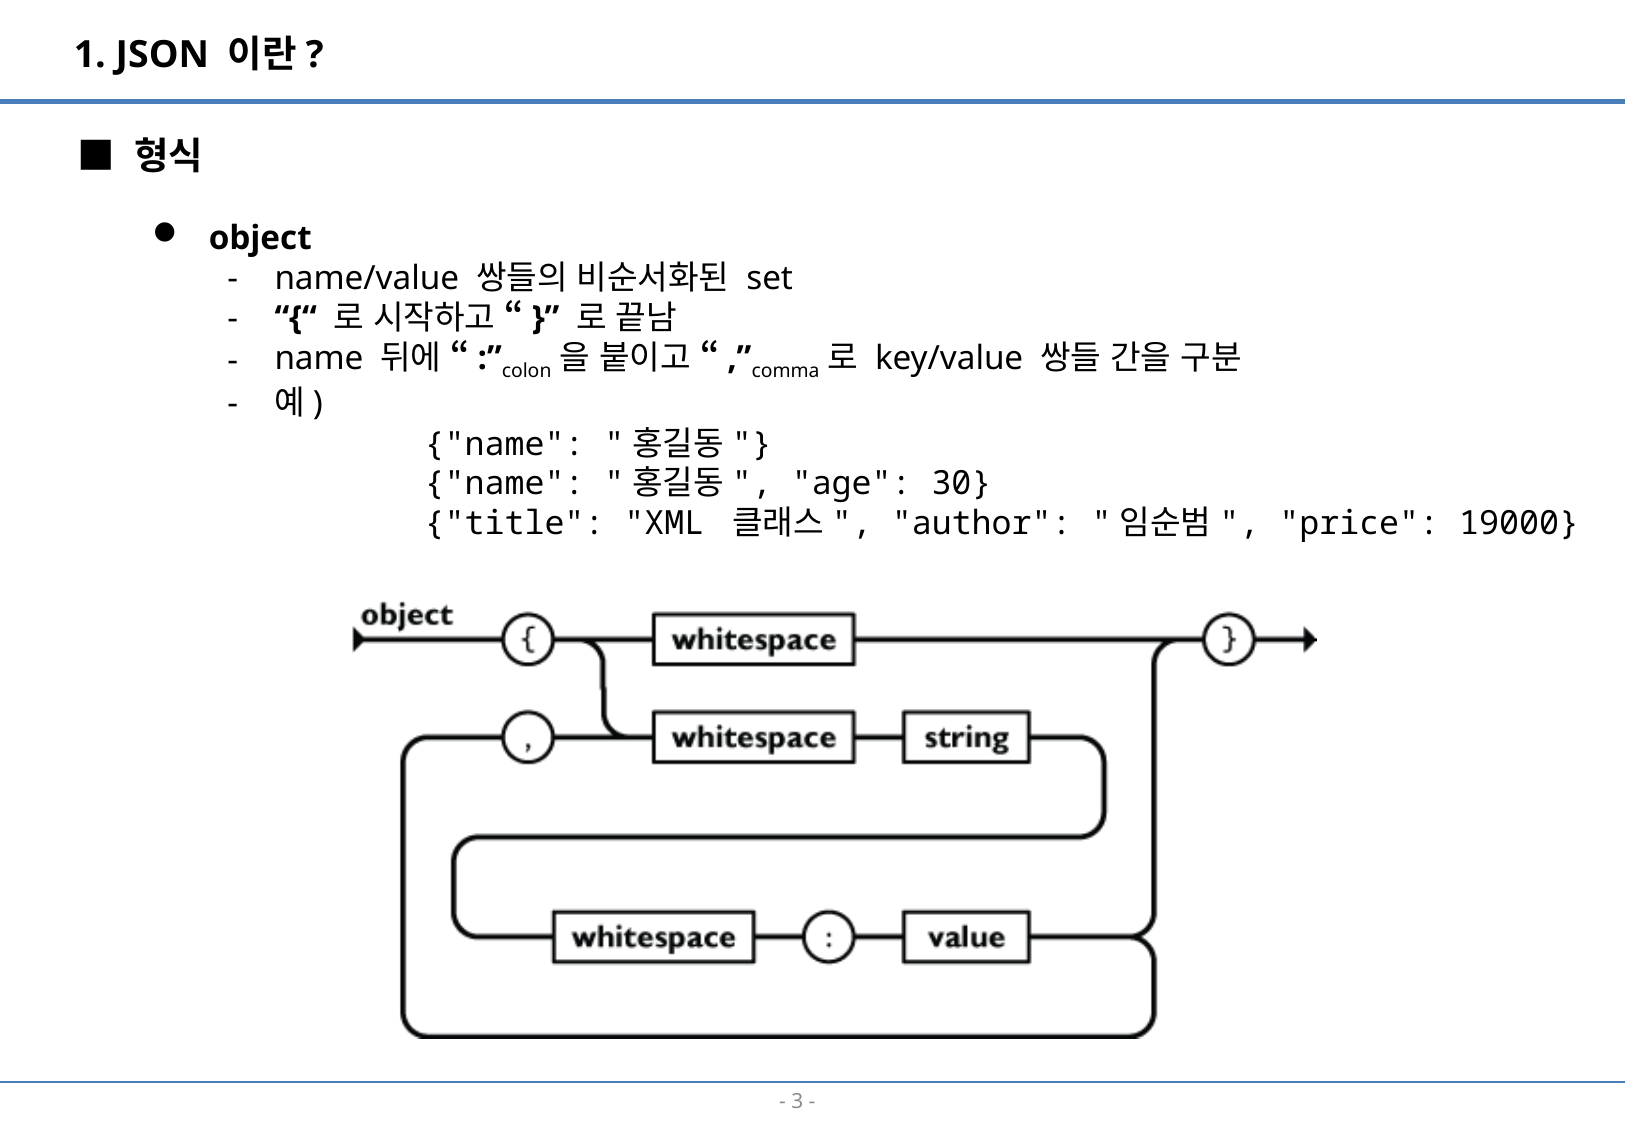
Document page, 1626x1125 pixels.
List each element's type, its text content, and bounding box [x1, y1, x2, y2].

text_box ■ 형식 object name/value 쌍들의 비순서화된 set “{“ 로 시작하고 “}” 로 끝남 name 뒤에 “:”colon을 붙이고 “,”comma로 key/value 쌍들 간을 구분 예) {"name": "홍길동"} {"name": "홍길동", "age": 30} {"title": "XML 클래스", "author": "임순범", "price": 19000} [62, 101, 1606, 549]
slide_number - 2 - [607, 1082, 987, 1122]
text_box 1. JSON 이란? [58, 22, 339, 82]
picture [352, 597, 1317, 1039]
